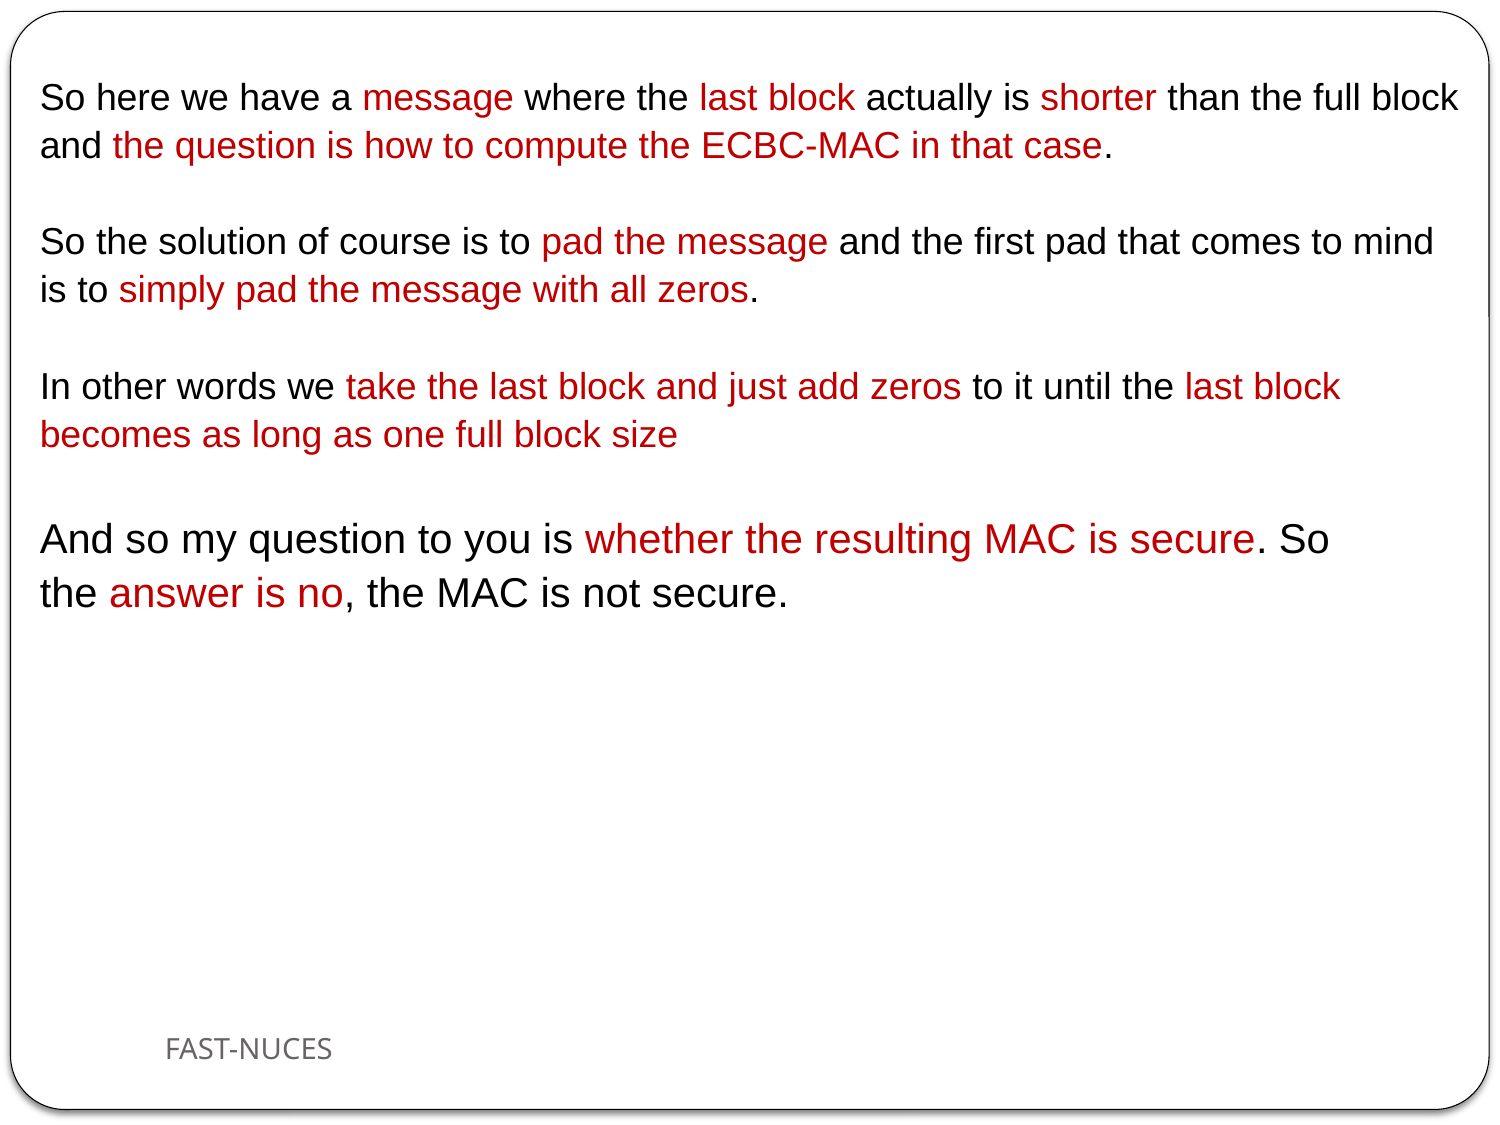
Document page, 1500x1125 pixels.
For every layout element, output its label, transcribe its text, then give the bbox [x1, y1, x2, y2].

text_box So here we have a message where the last block actually is shorter than the full block and the question is how to compute the ECBC-MAC in that case. So the solution of course is to pad the message and the first pad that comes to mind is to simply pad the message with all zeros. In other words we take the last block and just add zeros to it until the last block becomes as long as one full block size And so my question to you is whether the resulting MAC is secure. So the answer is no, the MAC is not secure. [24, 62, 1475, 671]
footer FAST-NUCES [150, 1012, 800, 1088]
